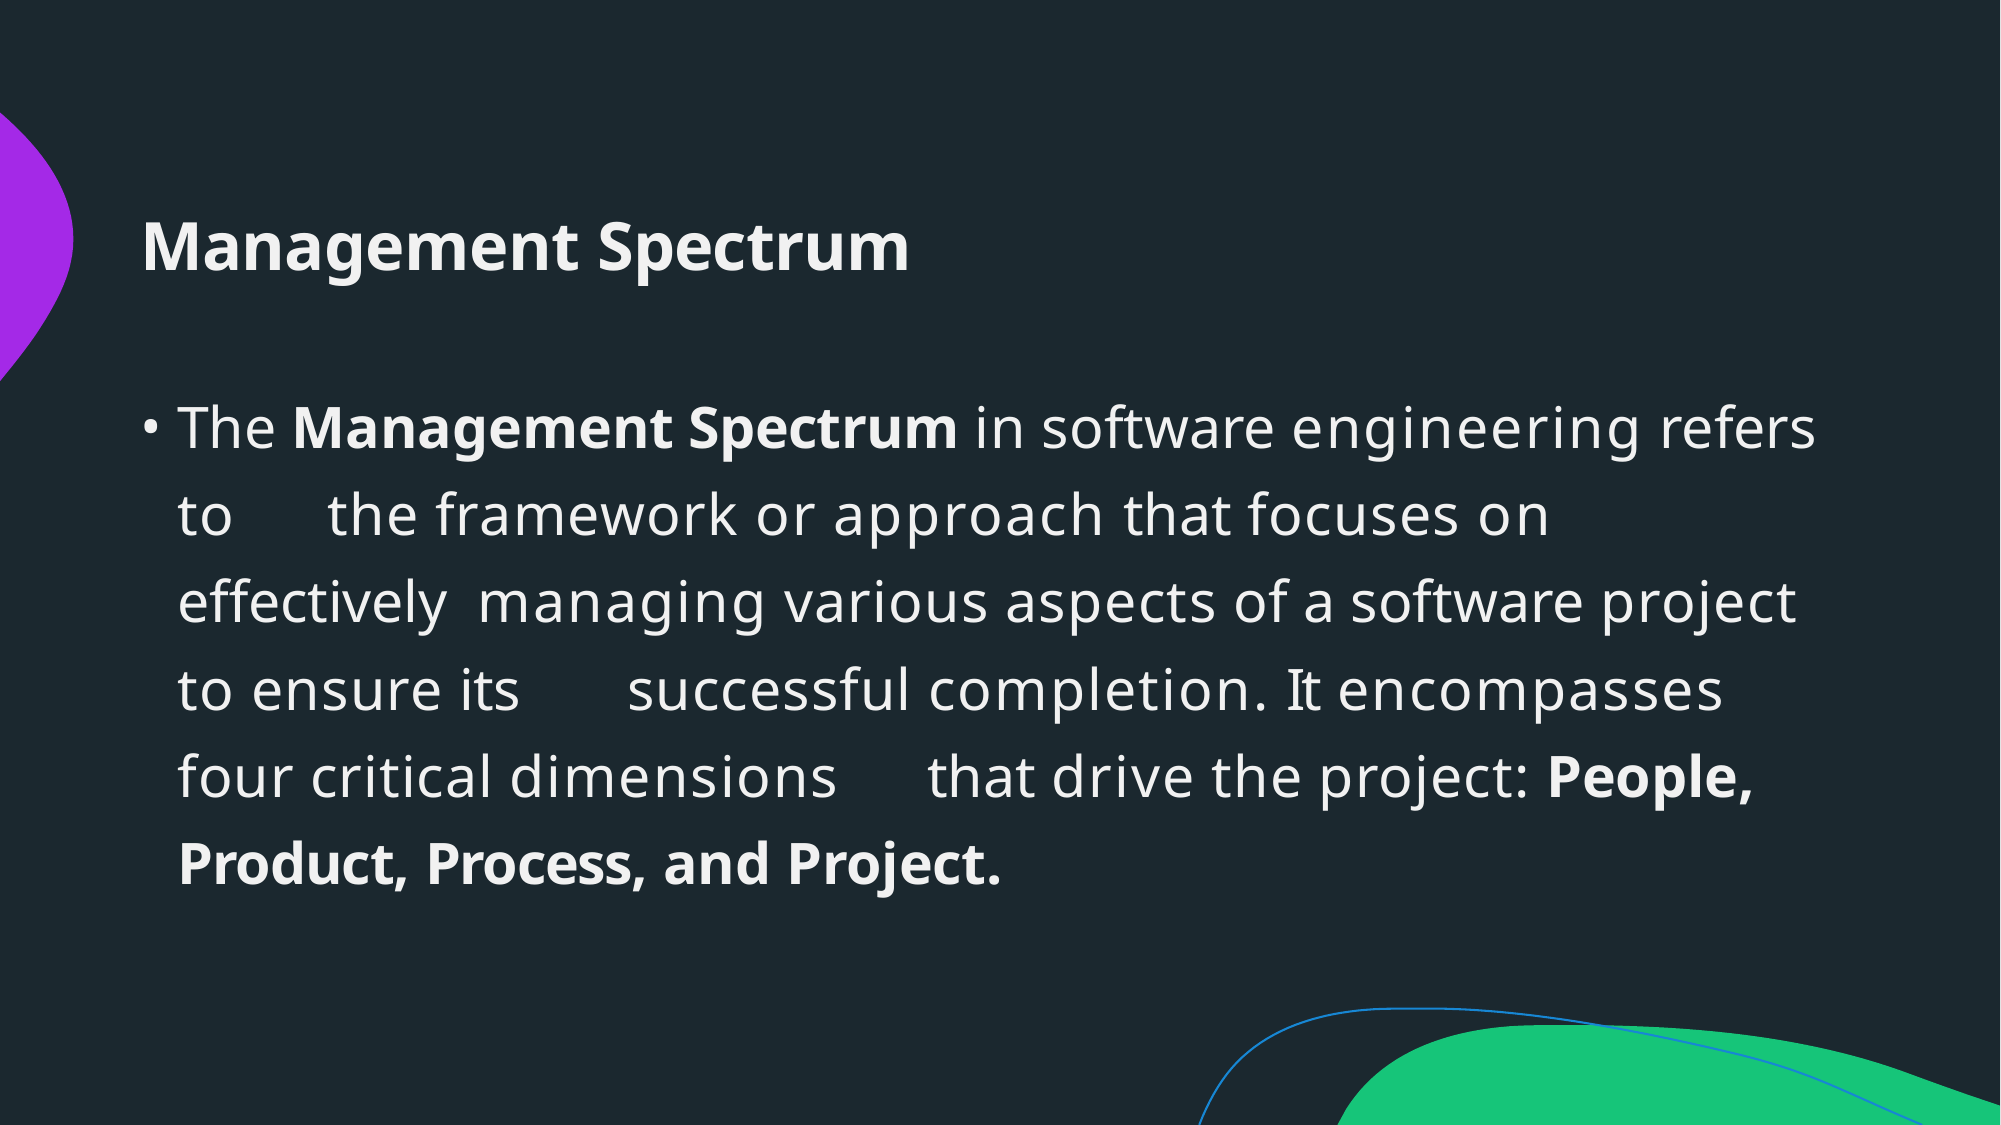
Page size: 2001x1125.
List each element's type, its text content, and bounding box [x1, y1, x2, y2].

text_box The Management Spectrum in software engineering refers to the framework or approach that focuses on effectively managing various aspects of a software project to ensure its successful completion. It encompasses four critical dimensions that drive the project: People, Product, Process, and Project. [137, 370, 1835, 897]
title Management Spectrum [138, 135, 1642, 370]
